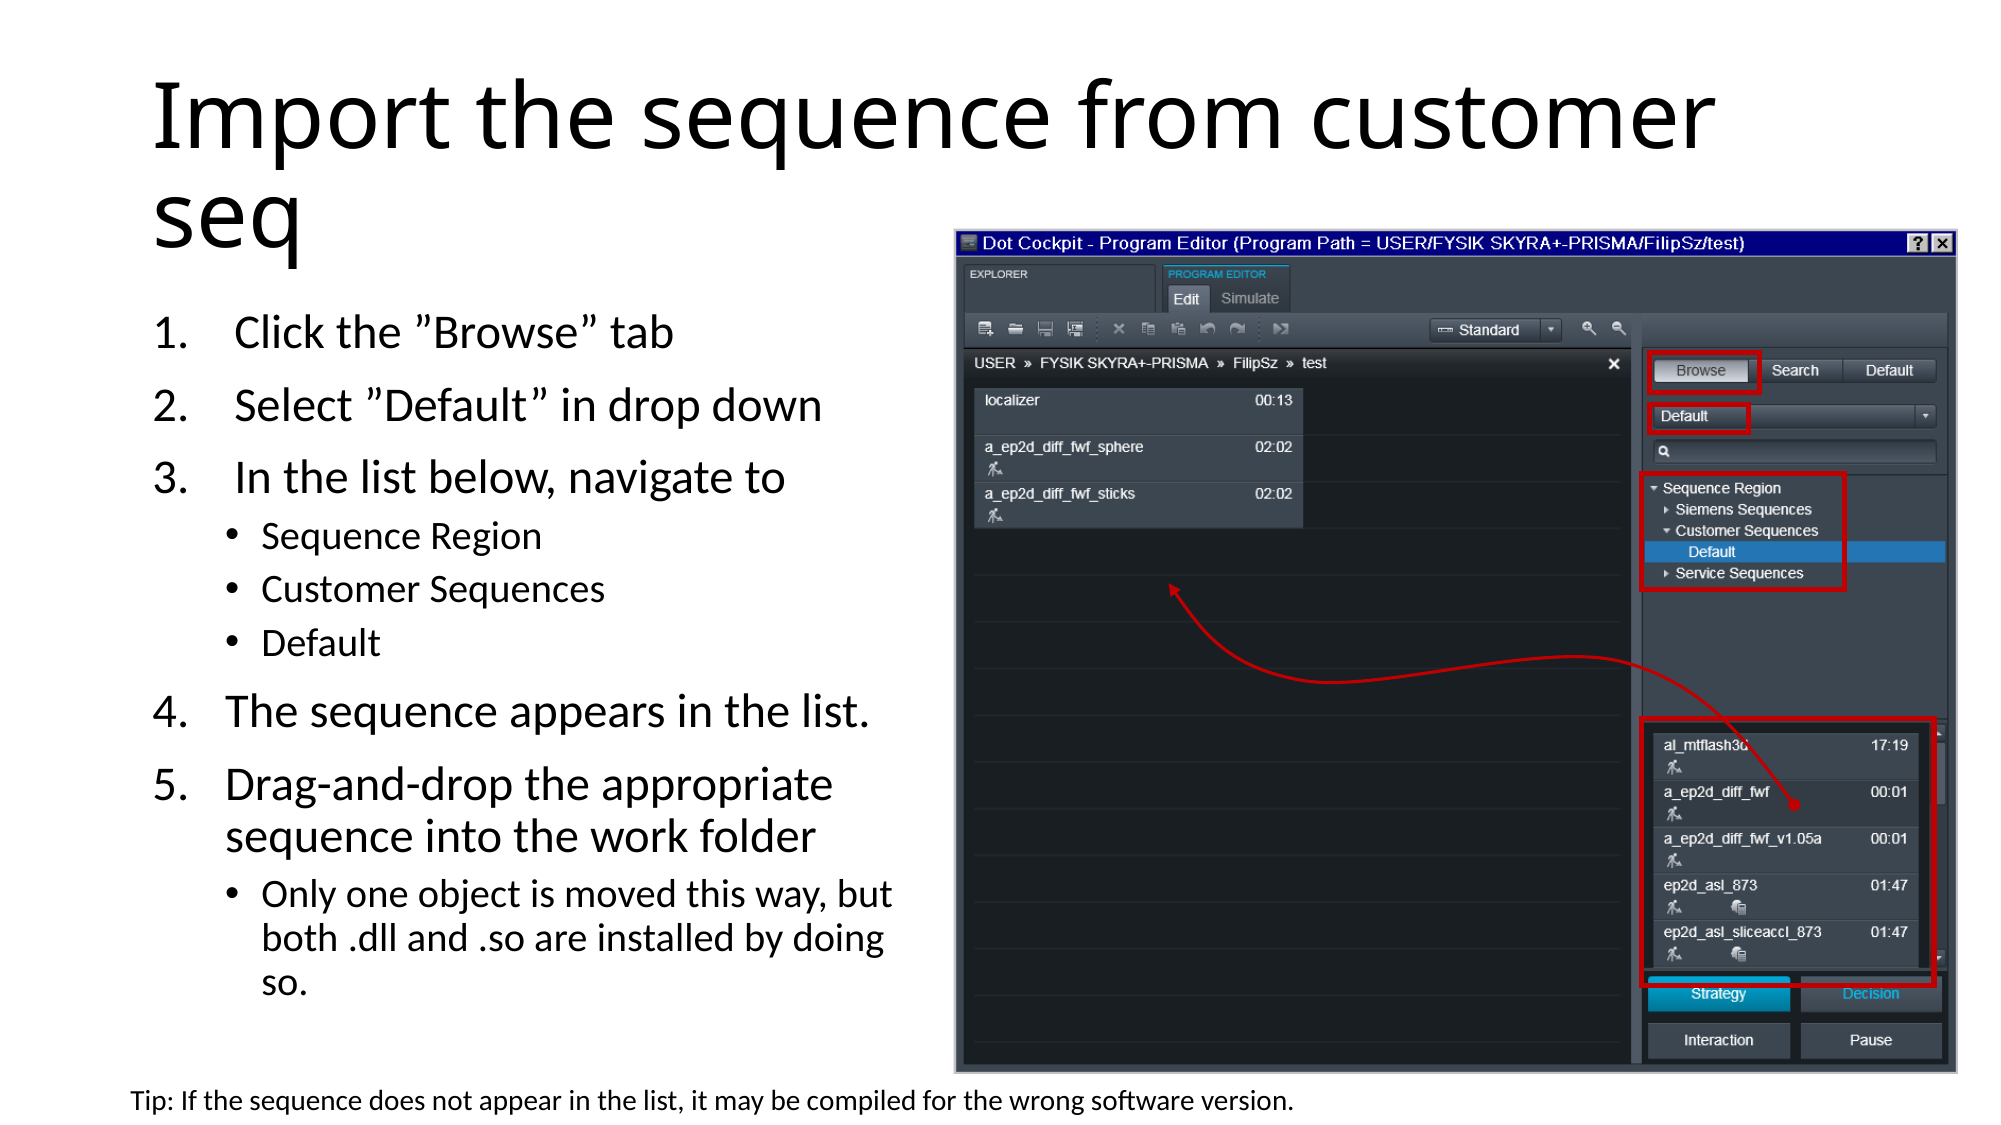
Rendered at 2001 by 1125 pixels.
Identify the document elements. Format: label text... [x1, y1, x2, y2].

text_box Tip: If the sequence does not appear in the list, it may be compiled for the wrong software version. [115, 1073, 1507, 1124]
list Click the ”Browse” tab Select ”Default” in drop down In the list below, navigate to Sequence Region Customer Sequences Default The sequence appears in the list. Drag-and-drop the appropriate sequence into the work folder Only one object is moved this way, but both .dll and .so are installed by doing so. [137, 299, 920, 1014]
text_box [952, 227, 1958, 1074]
title Import the sequence from customer seq [137, 59, 1863, 278]
